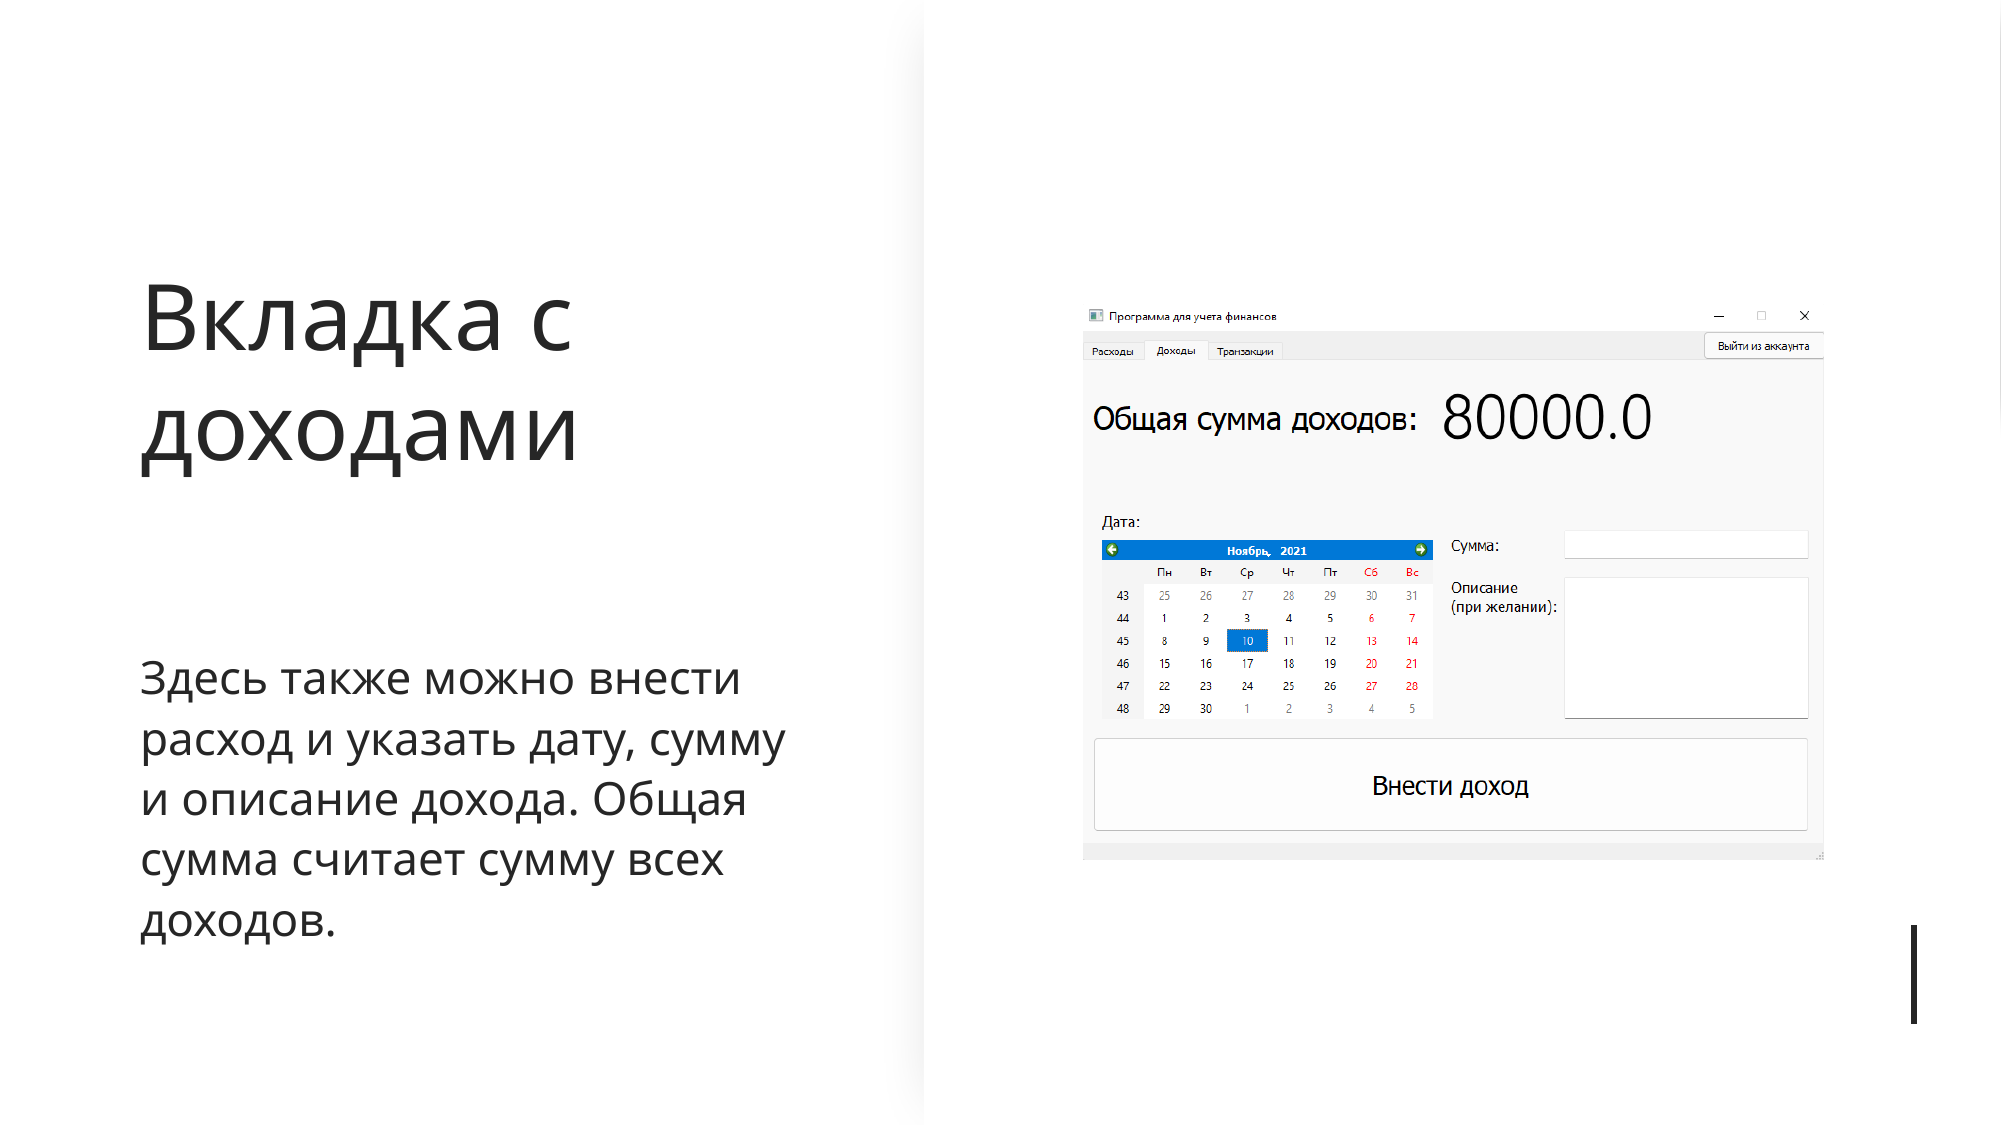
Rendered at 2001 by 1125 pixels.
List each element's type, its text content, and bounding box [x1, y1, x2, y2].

list Здесь также можно внести расход и указать дату, сумму и описание дохода. Общая сумма считает сумму всех доходов. [124, 585, 819, 1004]
text_box [923, 0, 2000, 1125]
title Вкладка с доходами [124, 156, 819, 487]
picture [1083, 304, 1824, 860]
text_box [0, 0, 923, 1125]
